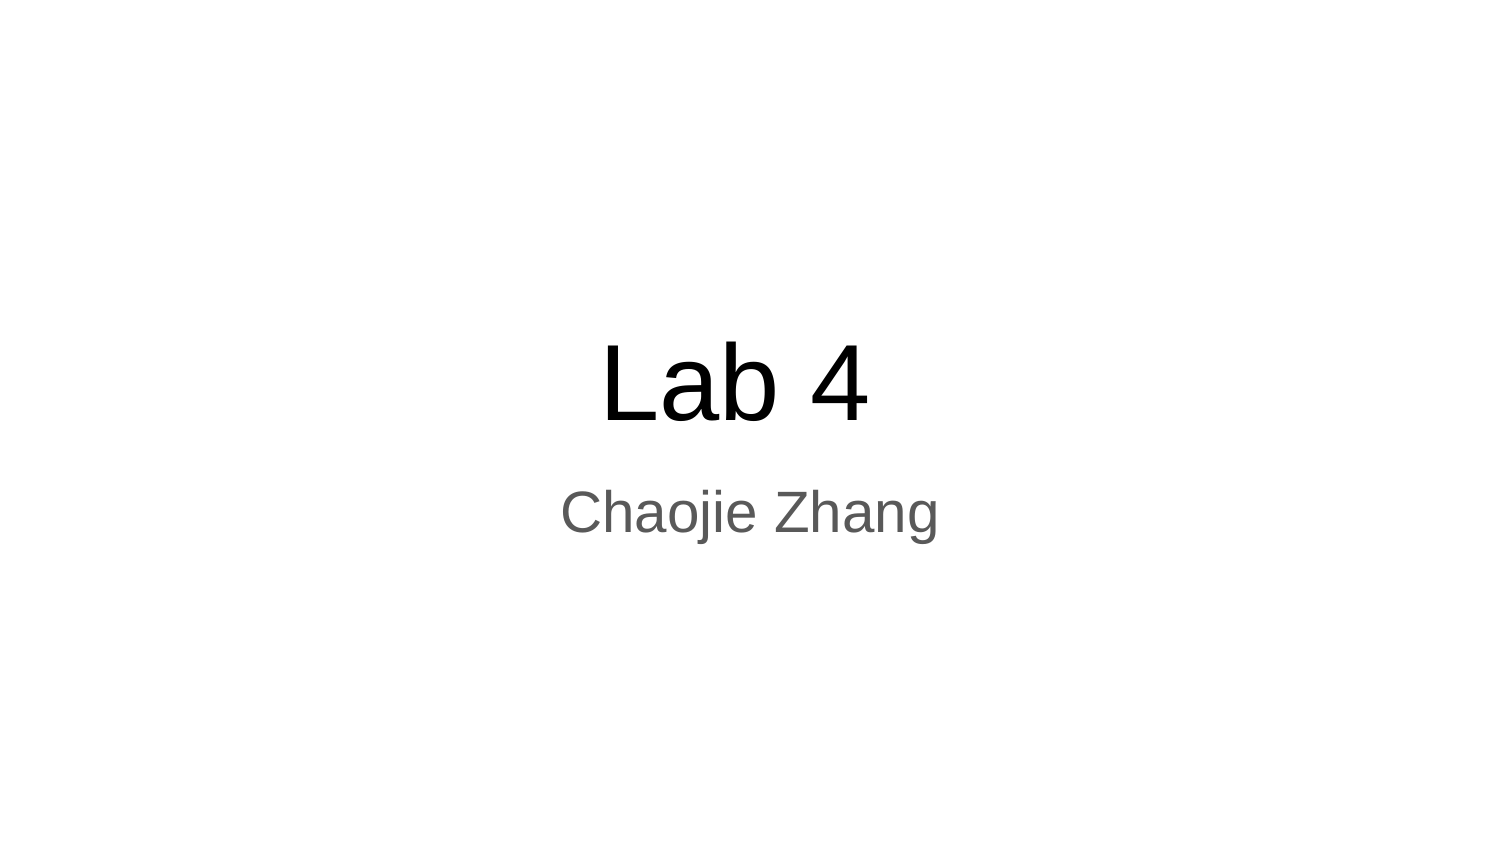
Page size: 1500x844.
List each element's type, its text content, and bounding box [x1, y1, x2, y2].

title Lab 4 [51, 122, 1449, 459]
subtitle Chaojie Zhang [51, 464, 1449, 595]
